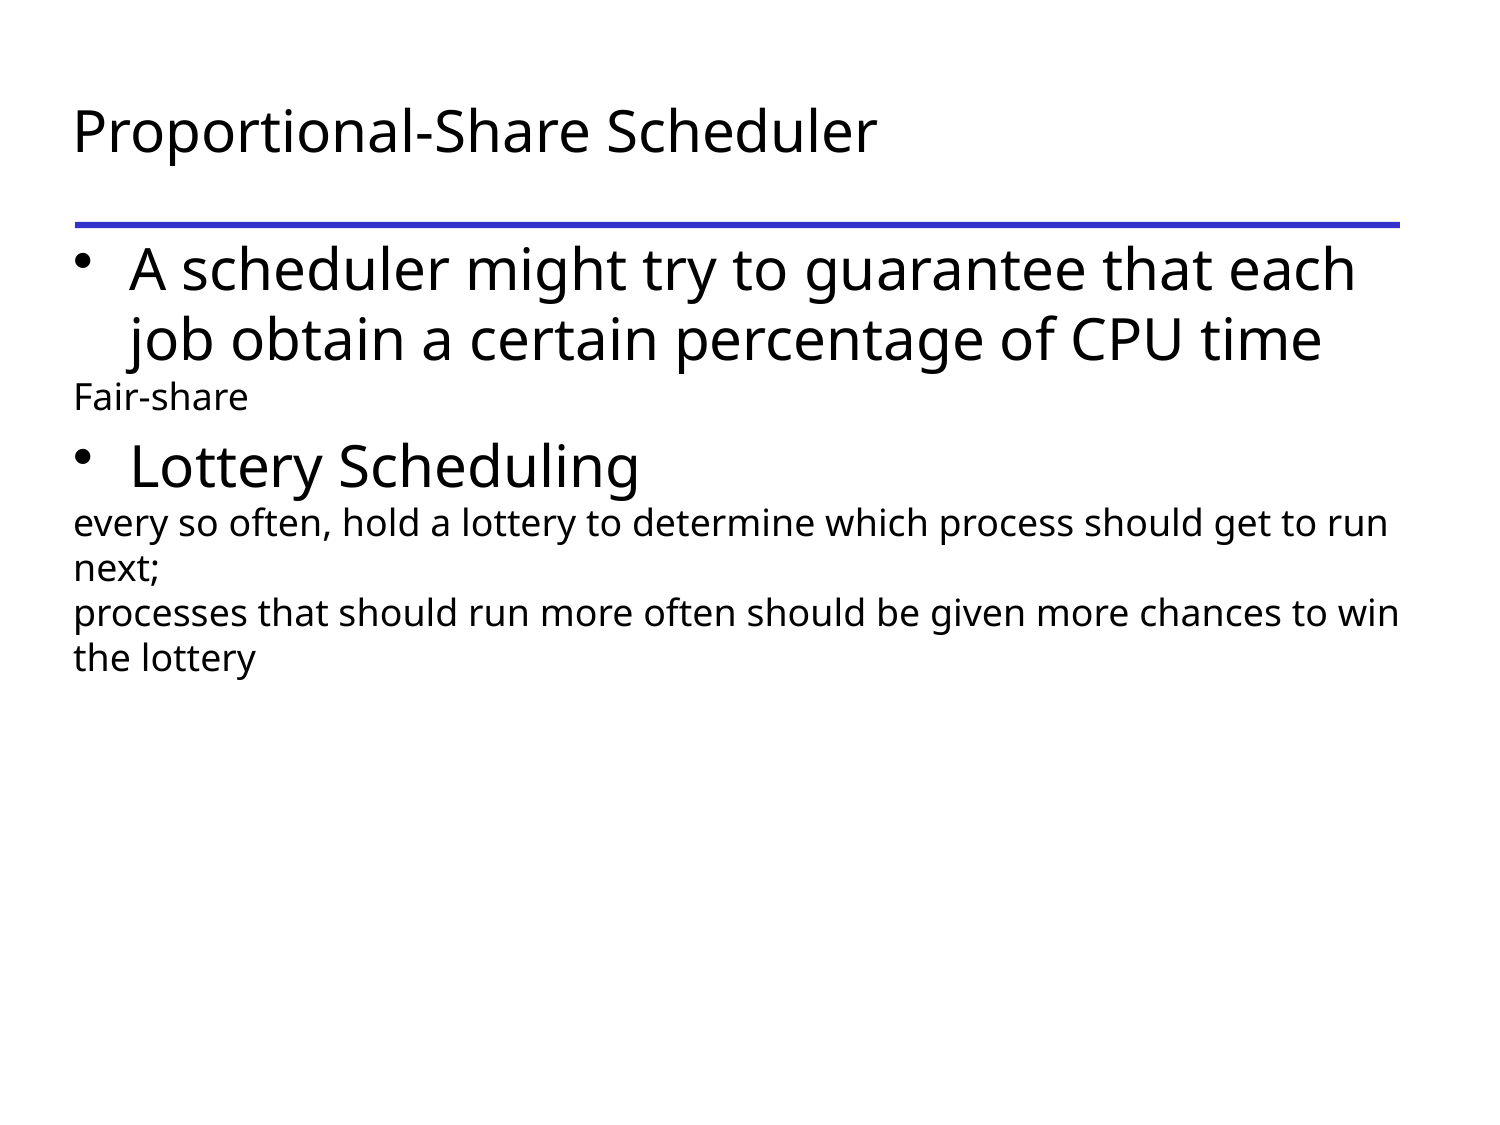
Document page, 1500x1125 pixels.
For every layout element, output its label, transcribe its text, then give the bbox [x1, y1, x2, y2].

title Proportional-Share Scheduler [57, 87, 1363, 182]
list A scheduler might try to guarantee that each job obtain a certain percentage of CPU time Fair-share Lottery Scheduling every so often, hold a lottery to determine which process should get to run next; processes that should run more often should be given more chances to win the lottery [58, 224, 1450, 1038]
